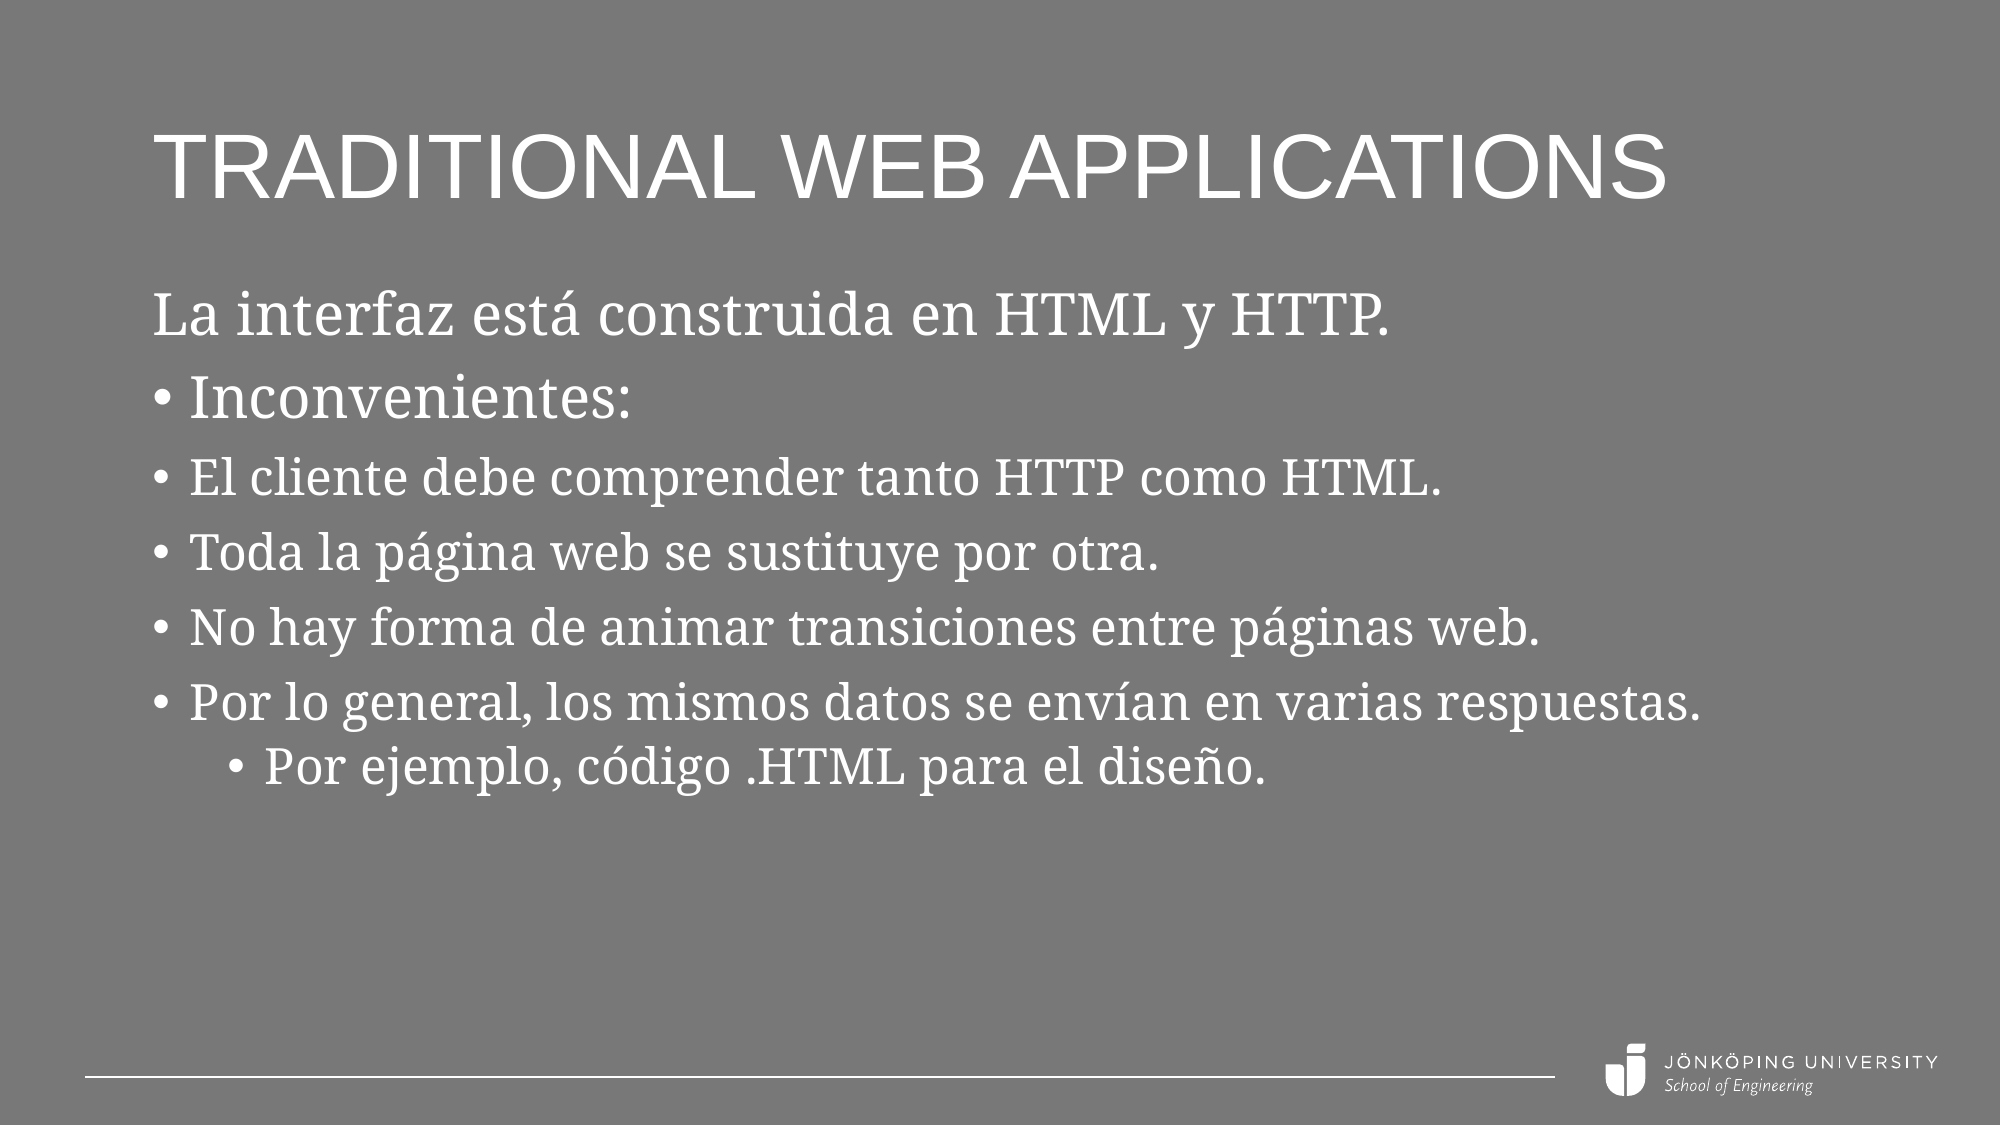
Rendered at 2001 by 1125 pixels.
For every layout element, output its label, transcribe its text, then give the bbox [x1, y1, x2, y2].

title Traditional web applications [137, 59, 1863, 277]
list La interfaz está construida en HTML y HTTP. Inconvenientes: El cliente debe comprender tanto HTTP como HTML. Toda la página web se sustituye por otra. No hay forma de animar transiciones entre páginas web. Por lo general, los mismos datos se envían en varias respuestas. Por ejemplo, código .HTML para el diseño. [137, 277, 1863, 931]
